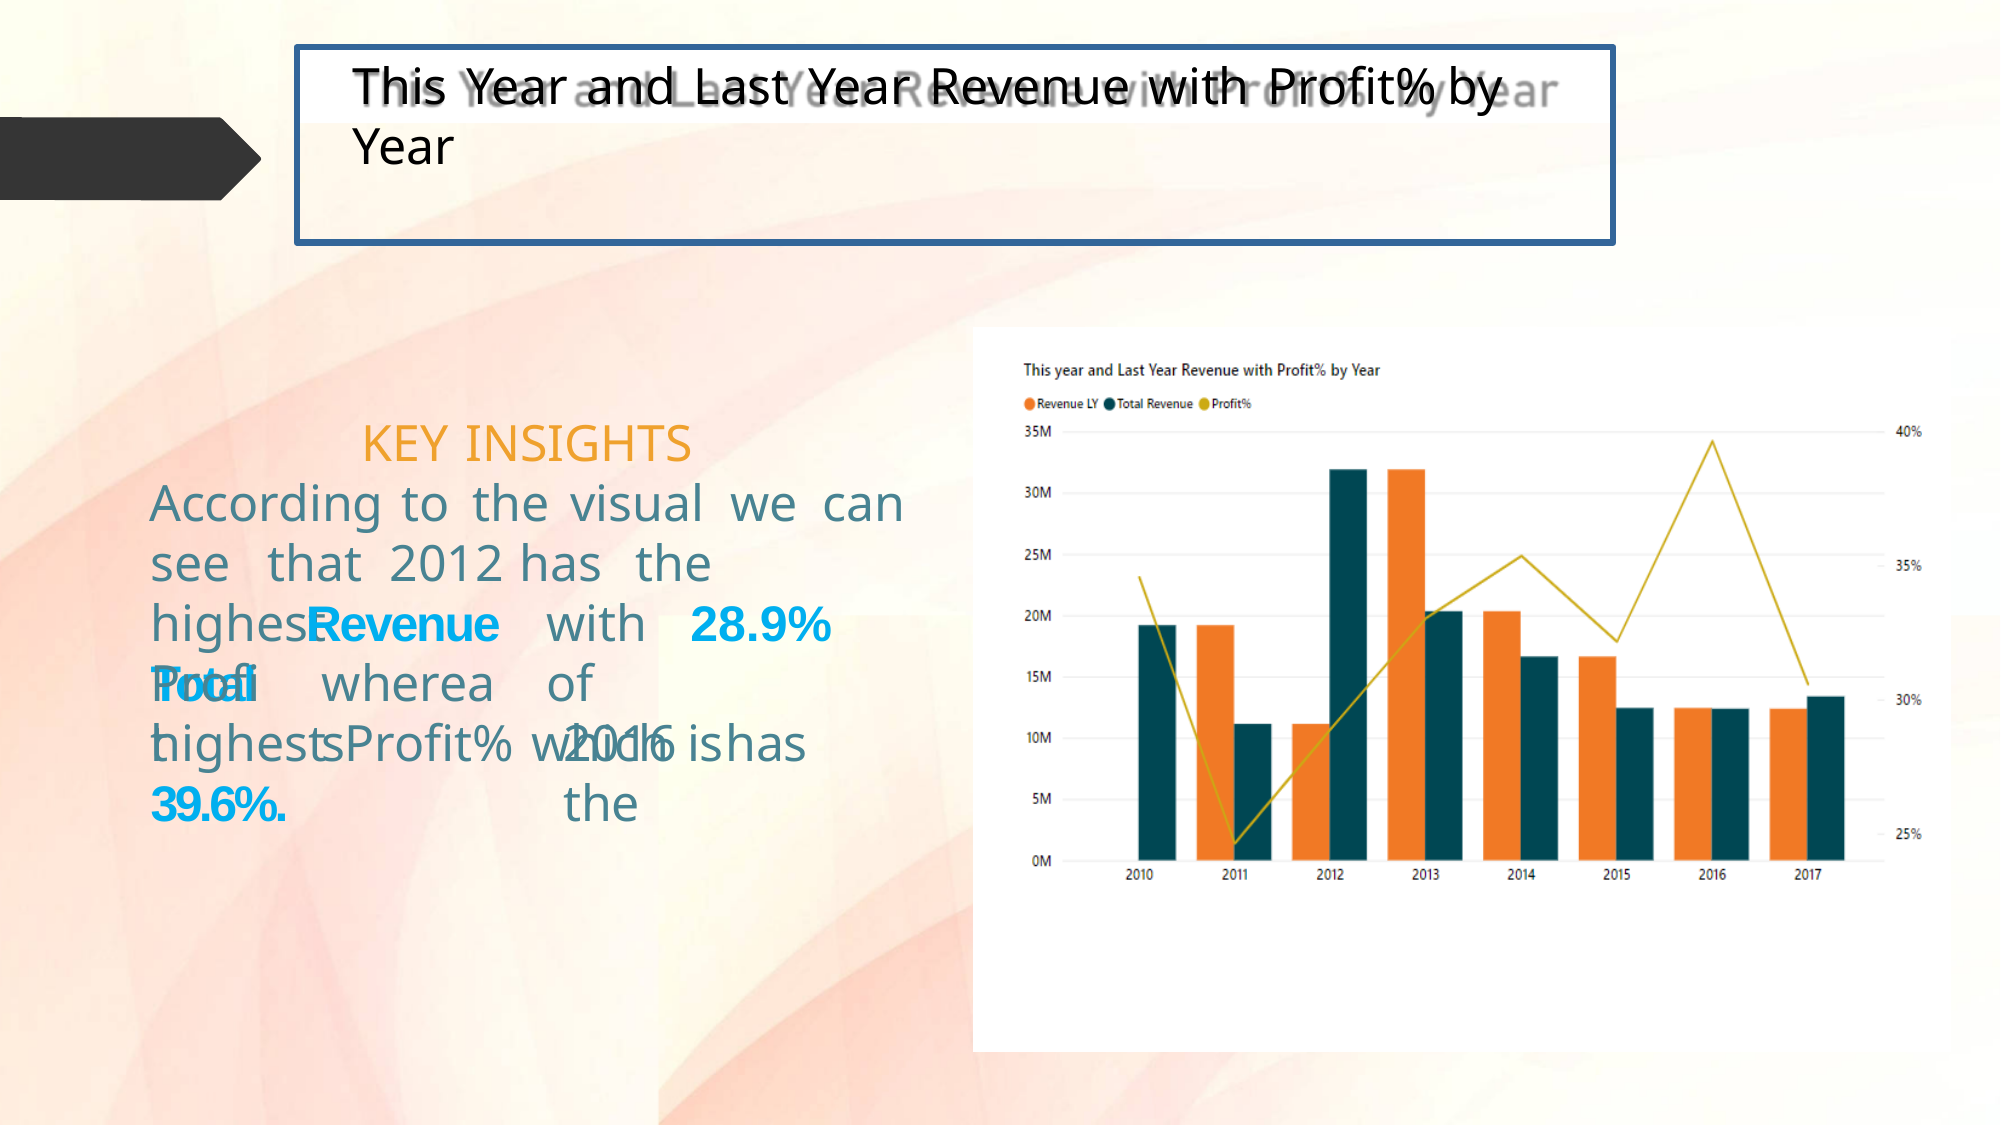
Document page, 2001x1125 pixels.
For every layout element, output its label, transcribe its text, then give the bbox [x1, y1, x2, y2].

title This Year and Last Year Revenue with Profit% by Year [296, 156, 1614, 243]
text_box with 28.9% of 2016 has the [544, 589, 907, 832]
text_box Revenue whereas [303, 589, 519, 709]
text_box KEY INSIGHTS According to the visual we can [148, 409, 907, 529]
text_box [296, 38, 1614, 151]
text_box Profit [148, 649, 278, 709]
picture [0, 0, 2001, 1125]
text_box see that 2012 has the highest Total [148, 529, 907, 709]
text_box [0, 117, 262, 201]
text_box highest Profit% which is 39.6%. [148, 709, 837, 832]
